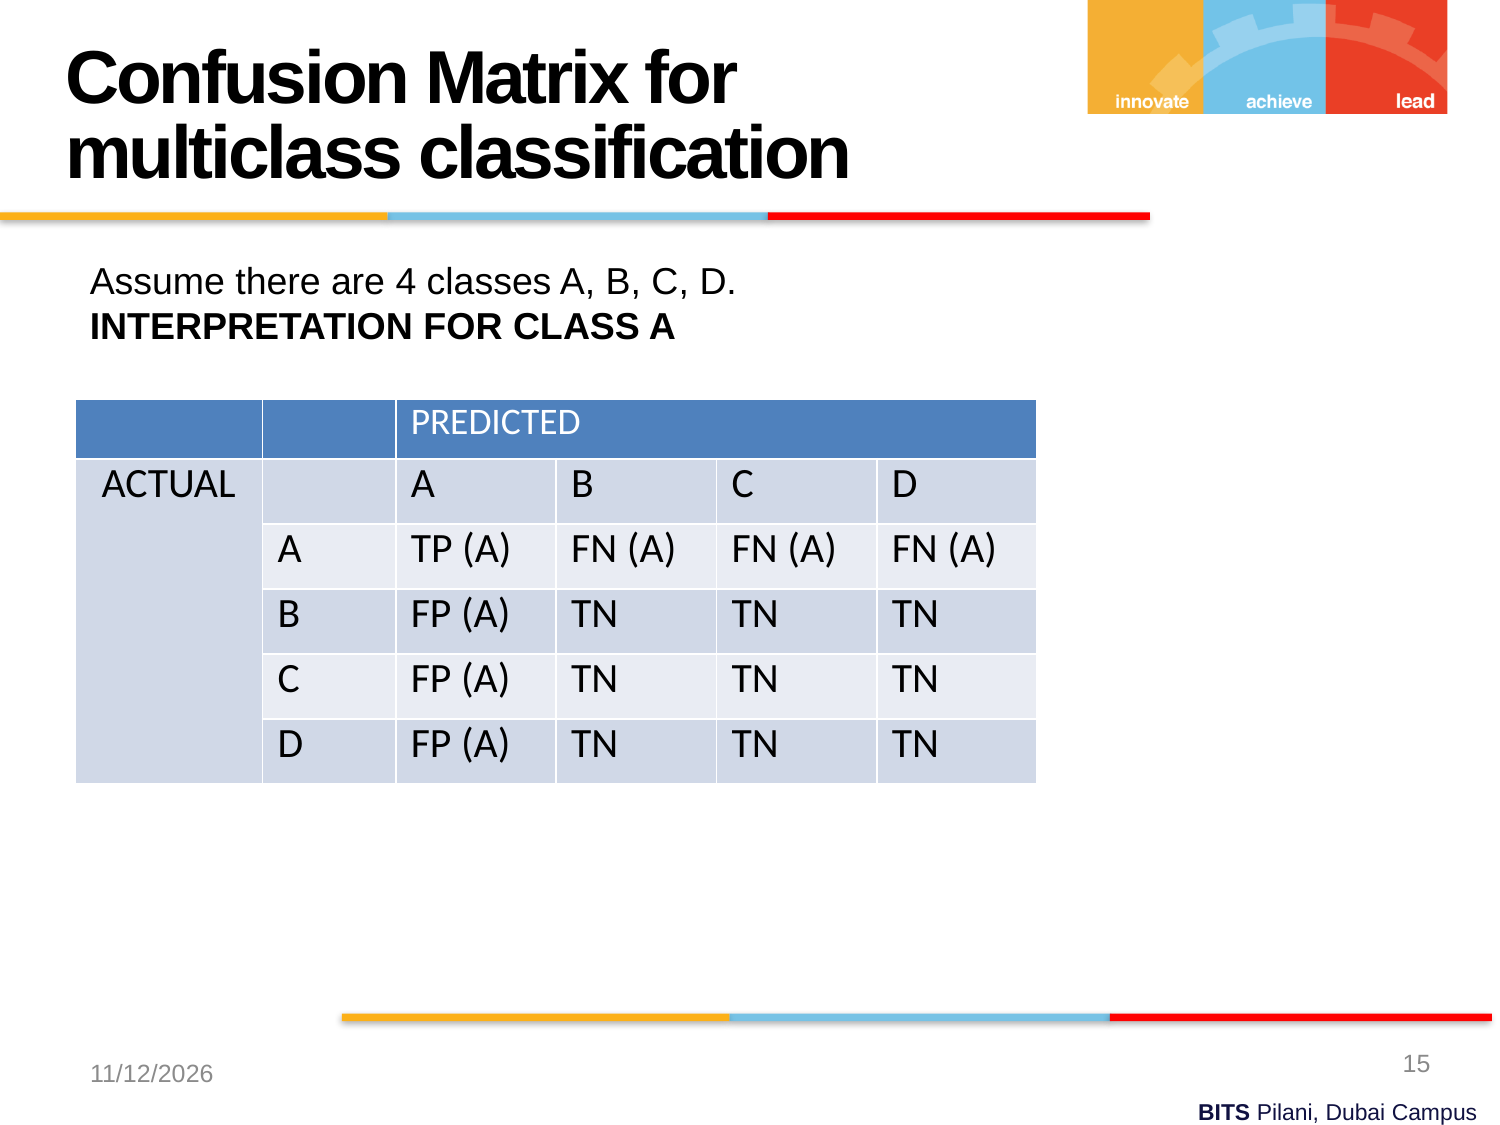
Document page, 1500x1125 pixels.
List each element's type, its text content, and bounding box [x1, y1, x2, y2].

table_cell C [717, 460, 876, 523]
table_cell TN [878, 720, 1036, 783]
table_cell D [263, 720, 395, 783]
table_cell [263, 460, 395, 523]
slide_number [75, 1042, 425, 1103]
table_cell ACTUAL [76, 460, 262, 783]
table_cell TN [717, 720, 876, 783]
slide_number 15 [1095, 1032, 1446, 1093]
table_cell B [557, 460, 716, 523]
table_cell TP (A) [397, 525, 555, 588]
table_cell A [263, 525, 395, 588]
table_cell D [878, 460, 1036, 523]
table_cell FP (A) [397, 590, 555, 653]
table_cell C [263, 655, 395, 718]
table_cell TN [557, 655, 716, 718]
picture [1087, 0, 1448, 114]
table_cell A [397, 460, 555, 523]
table_cell TN [717, 590, 876, 653]
table_cell B [263, 590, 395, 653]
table_cell FN (A) [878, 525, 1036, 588]
list Confusion Matrix for multiclass classification [50, 24, 1088, 213]
table_cell TN [878, 590, 1036, 653]
table_cell FN (A) [717, 525, 876, 588]
table_cell TN [717, 655, 876, 718]
table_header [76, 400, 262, 458]
table_cell FN (A) [557, 525, 716, 588]
table_cell TN [557, 720, 716, 783]
table_header PREDICTED [397, 400, 1036, 458]
text_box Assume there are 4 classes A, B, C, D. INTERPRETATION FOR CLASS A [75, 249, 1163, 355]
table_cell TN [557, 590, 716, 653]
table_cell TN [878, 655, 1036, 718]
table_cell FP (A) [397, 720, 555, 783]
table_header [263, 400, 395, 458]
table_cell FP (A) [397, 655, 555, 718]
